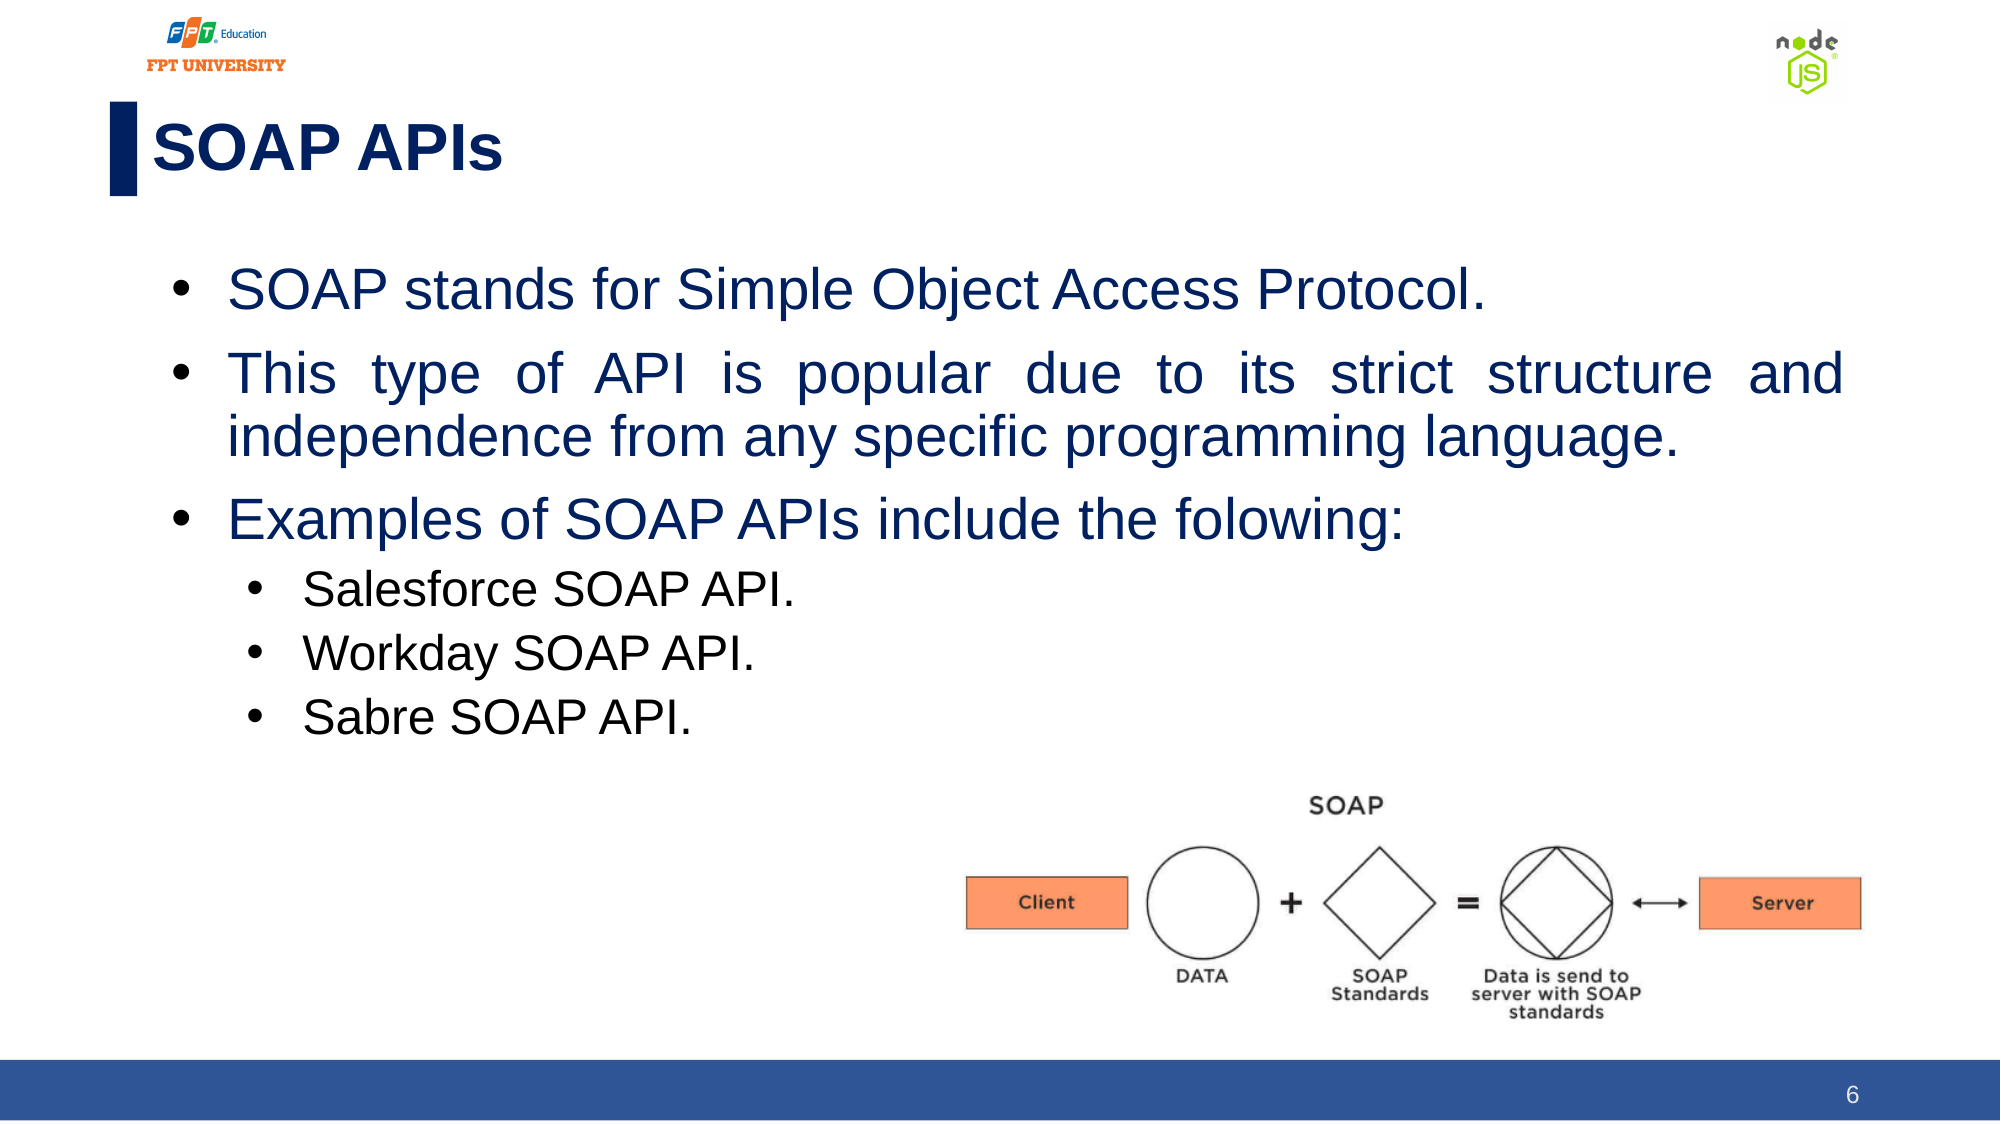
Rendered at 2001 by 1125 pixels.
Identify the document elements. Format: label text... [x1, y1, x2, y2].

picture [137, 1, 291, 86]
title SOAP APIs [137, 101, 1650, 197]
picture [943, 764, 1876, 1047]
picture [1766, 20, 1848, 102]
list SOAP stands for Simple Object Access Protocol. This type of API is popular due to its strict structure and independence from any specific programming language. Examples of SOAP APIs include the folowing: Salesforce SOAP API. Workday SOAP API. Sabre SOAP API. [137, 251, 1863, 966]
slide_number 6 [1424, 1063, 1875, 1123]
